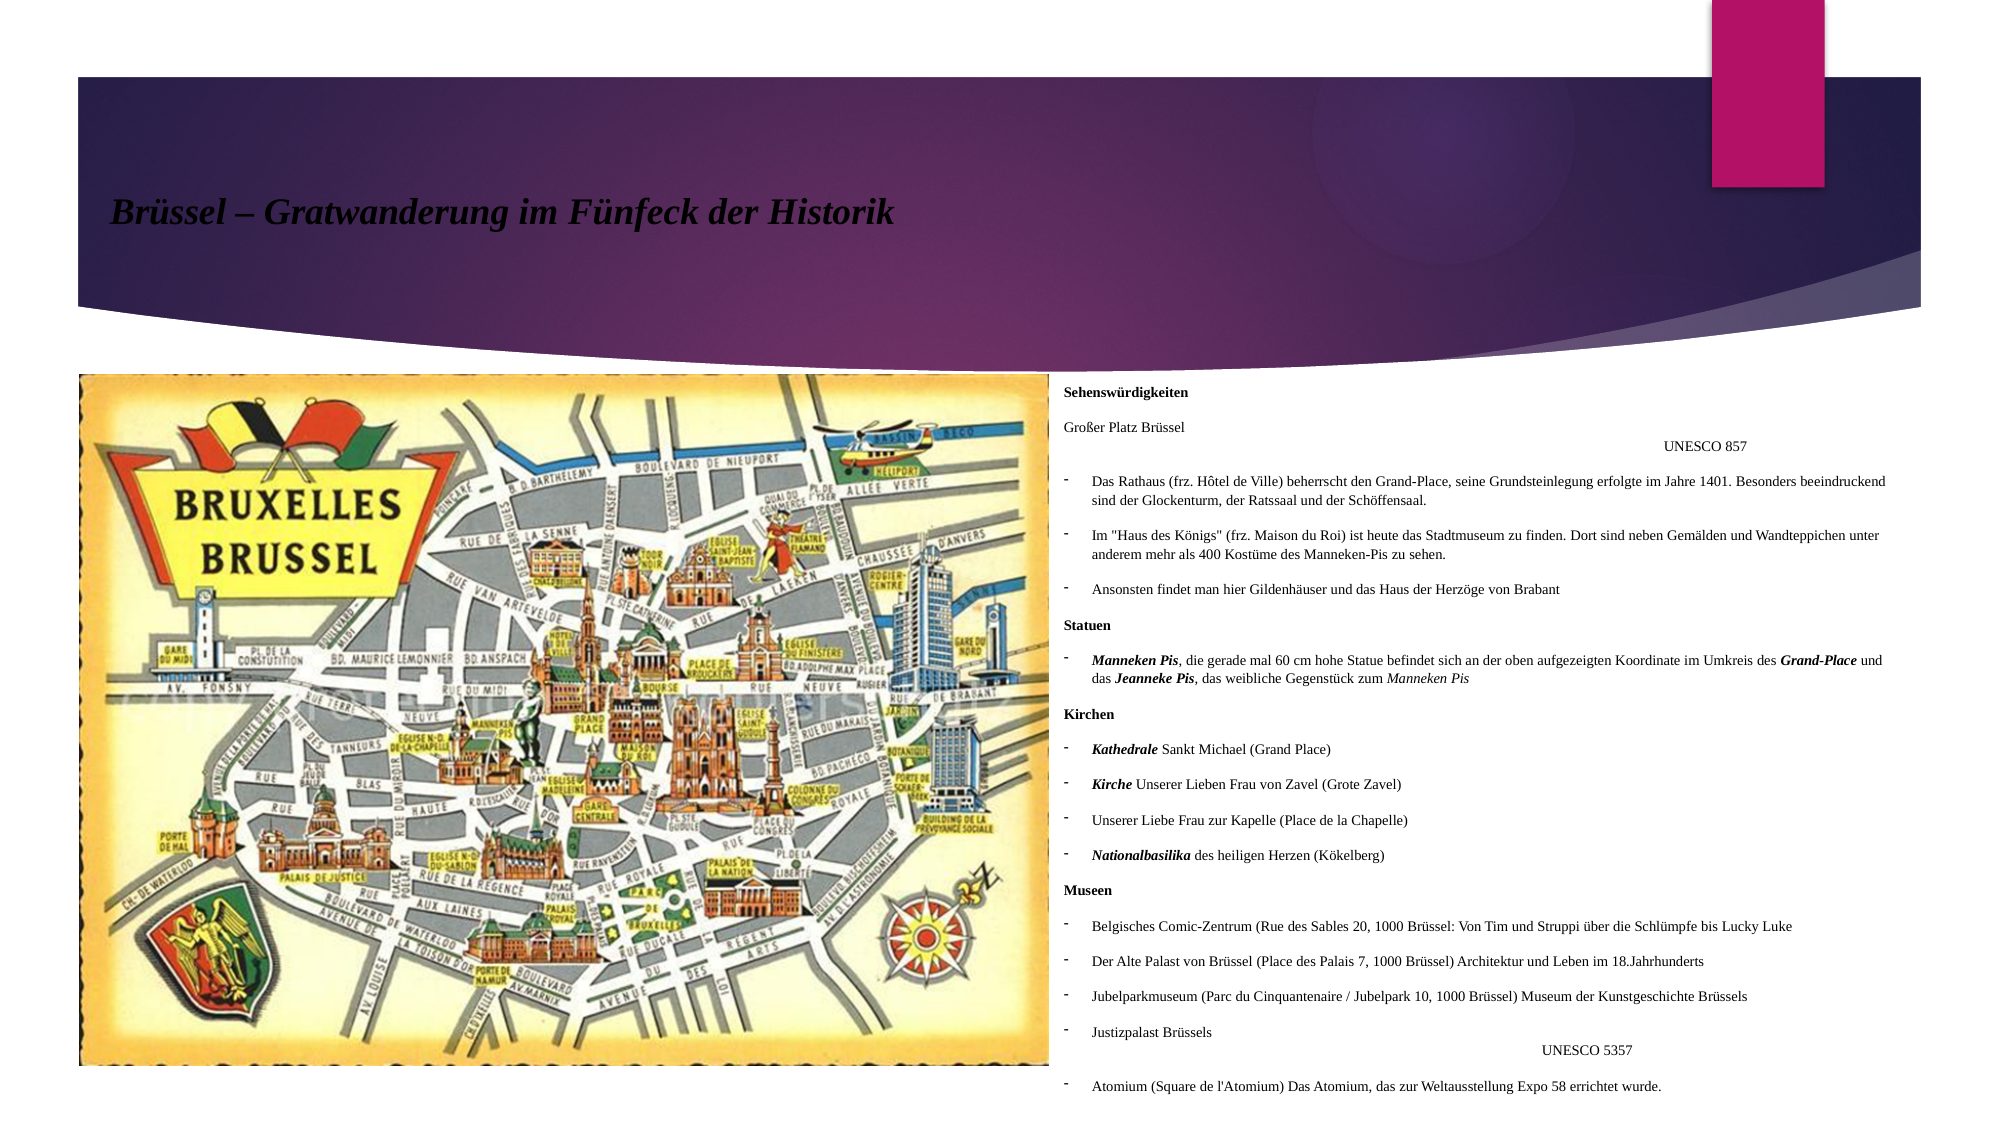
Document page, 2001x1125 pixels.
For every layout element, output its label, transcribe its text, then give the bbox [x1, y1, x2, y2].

text_box Sehenswürdigkeiten Großer Platz Brüssel UNESCO 857 Das Rathaus (frz. Hôtel de Ville) beherrscht den Grand-Place, seine Grundsteinlegung erfolgte im Jahre 1401. Besonders beeindruckend sind der Glockenturm, der Ratssaal und der Schöffensaal. Im "Haus des Königs" (frz. Maison du Roi) ist heute das Stadtmuseum zu finden. Dort sind neben Gemälden und Wandteppichen unter anderem mehr als 400 Kostüme des Manneken-Pis zu sehen. Ansonsten findet man hier Gildenhäuser und das Haus der Herzöge von Brabant Statuen Manneken Pis, die gerade mal 60 cm hohe Statue befindet sich an der oben aufgezeigten Koordinate im Umkreis des Grand-Place und das Jeanneke Pis, das weibliche Gegenstück zum Manneken Pis Kirchen Kathedrale Sankt Michael (Grand Place) Kirche Unserer Lieben Frau von Zavel (Grote Zavel) Unserer Liebe Frau zur Kapelle (Place de la Chapelle) Nationalbasilika des heiligen Herzen (Kökelberg) Museen Belgisches Comic-Zentrum (Rue des Sables 20, 1000 Brüssel: Von Tim und Struppi über die Schlümpfe bis Lucky Luke Der Alte Palast von Brüssel (Place des Palais 7, 1000 Brüssel) Architektur und Leben im 18.Jahrhunderts Jubelparkmuseum (Parc du Cinquantenaire / Jubelpark 10, 1000 Brüssel) Museum der Kunstgeschichte Brüssels Justizpalast Brüssels UNESCO 5357 Atomium (Square de l'Atomium) Das Atomium, das zur Weltausstellung Expo 58 errichtet wurde. [1048, 374, 1921, 1102]
text_box Brüssel – Gratwanderung im Fünfeck der Historik [95, 180, 911, 240]
picture [78, 374, 1050, 1066]
